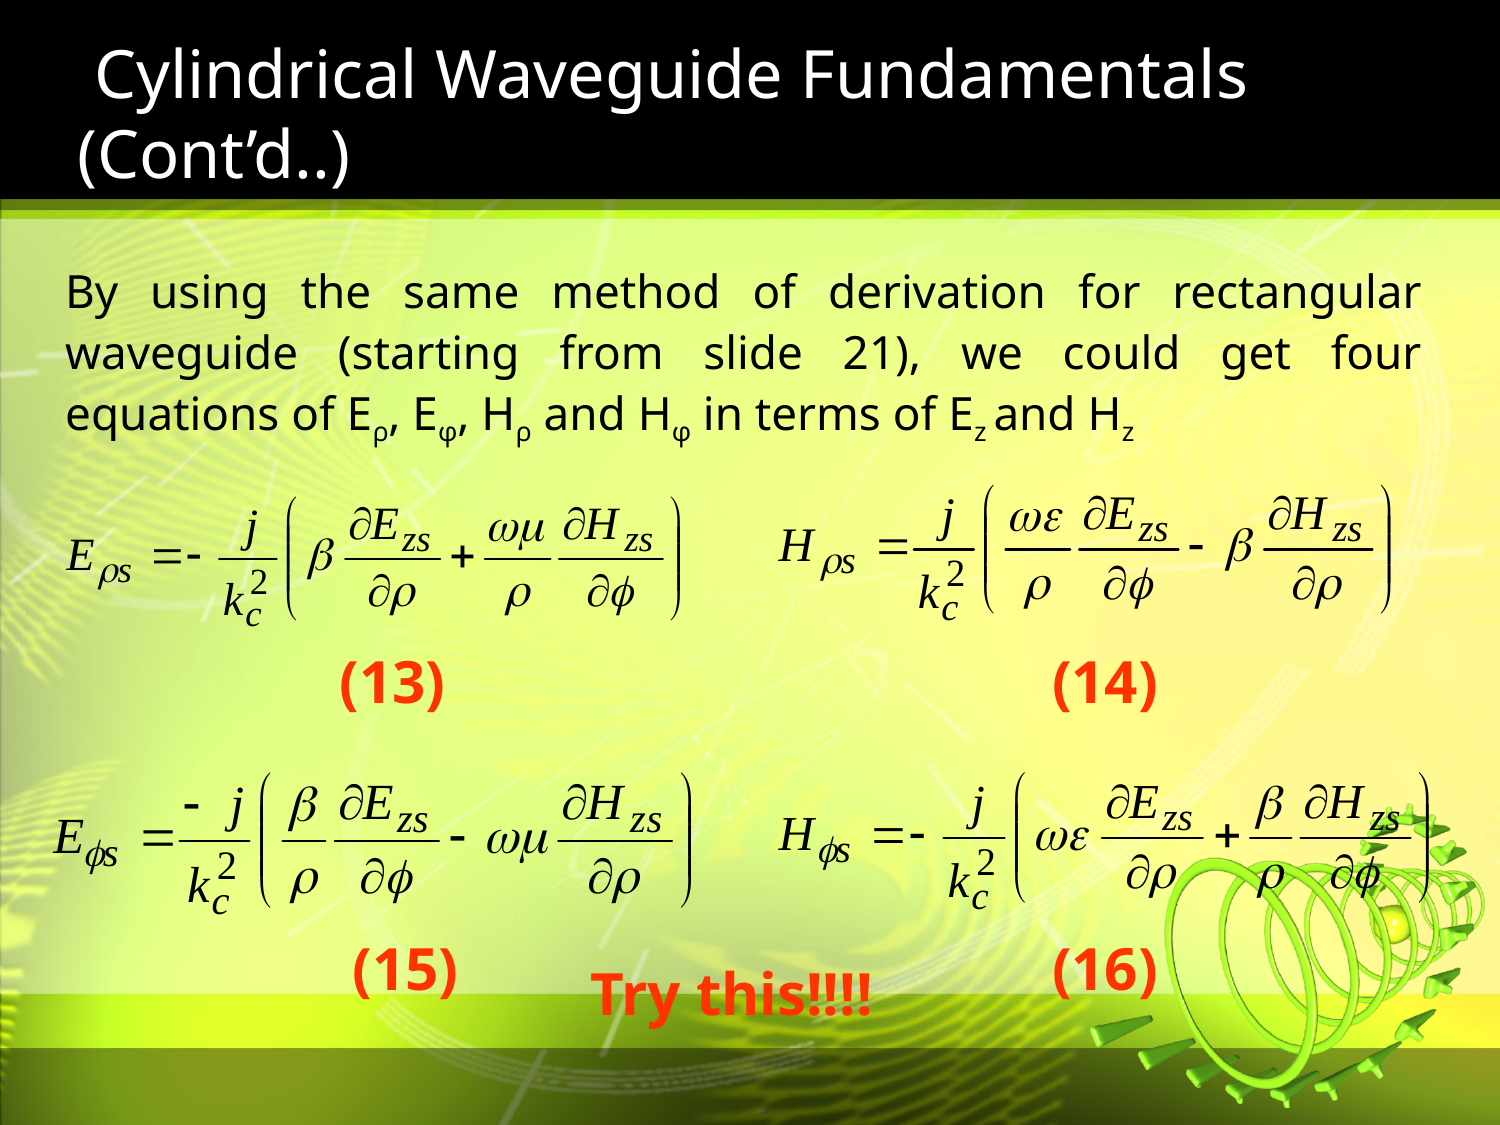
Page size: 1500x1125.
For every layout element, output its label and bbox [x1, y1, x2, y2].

text_box [767, 762, 1445, 924]
text_box [42, 762, 707, 930]
picture [0, 0, 1500, 1125]
text_box [767, 474, 1406, 635]
text_box [56, 487, 695, 641]
